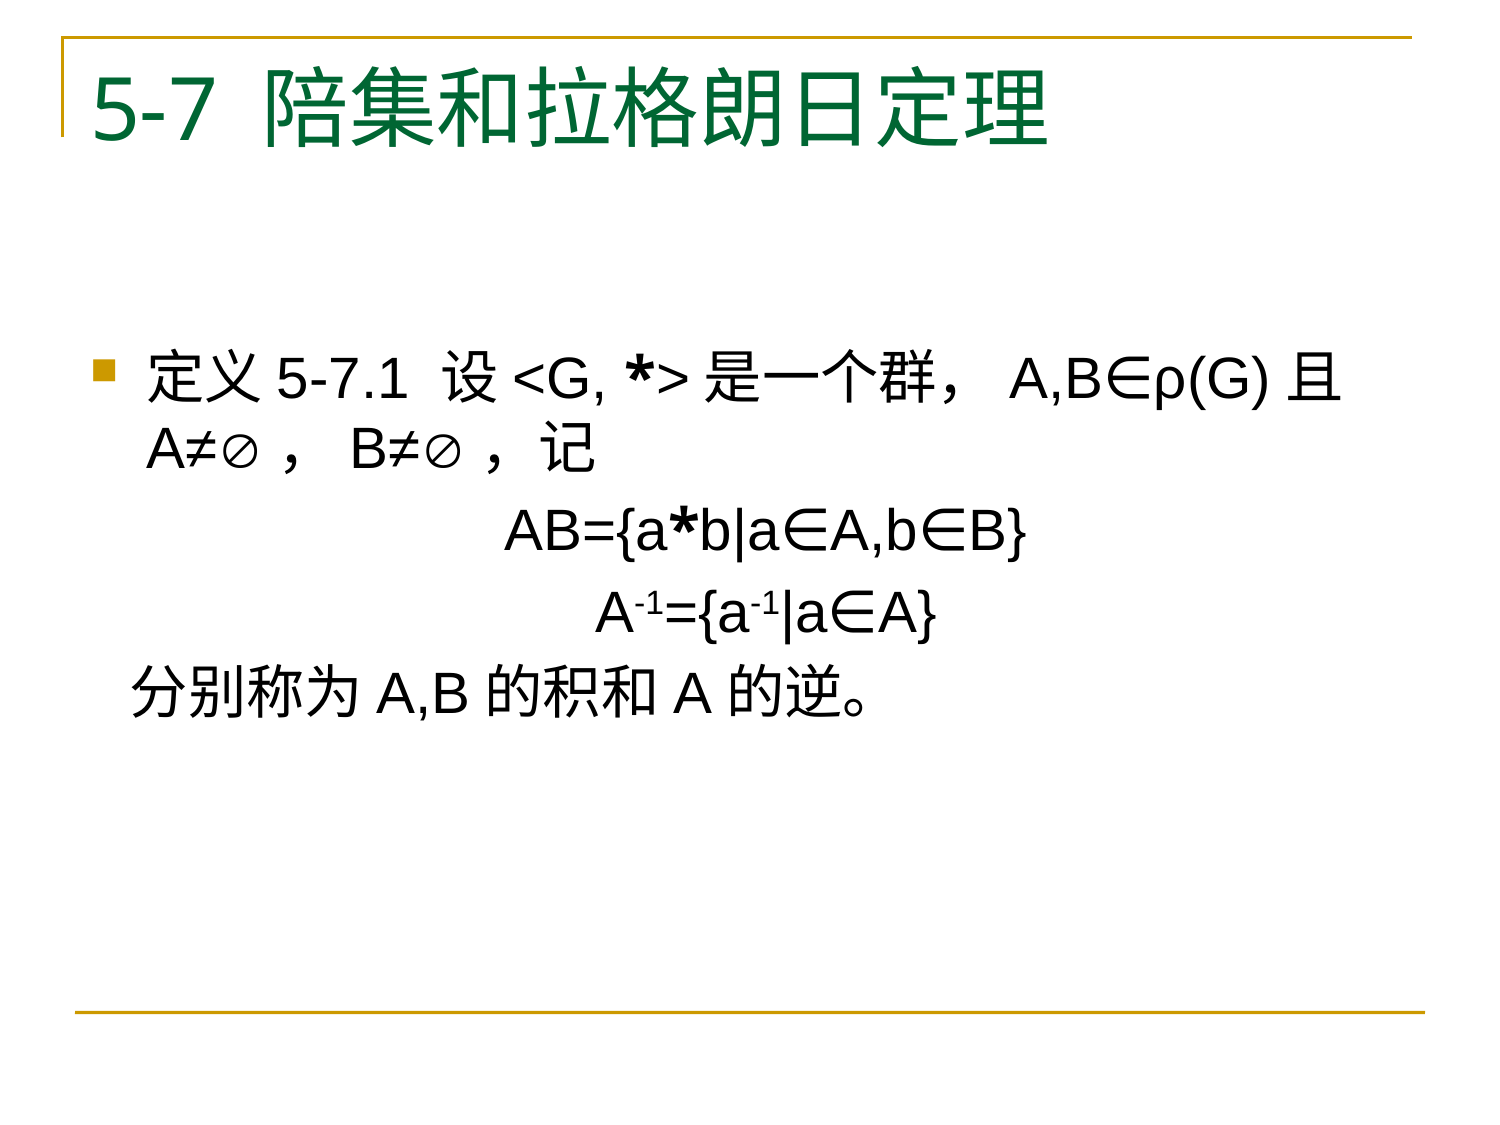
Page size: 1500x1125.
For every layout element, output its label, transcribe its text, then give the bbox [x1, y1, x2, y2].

title 5-7 陪集和拉格朗日定理 [74, 45, 1426, 233]
list 定义5-7.1 设<G, *>是一个群，A,B∈ρ(G)且A≠，B≠，记 AB={a*b|a∈A,b∈B} A-1={a-1|a∈A} 分别称为A,B的积和A的逆。 [74, 332, 1426, 835]
